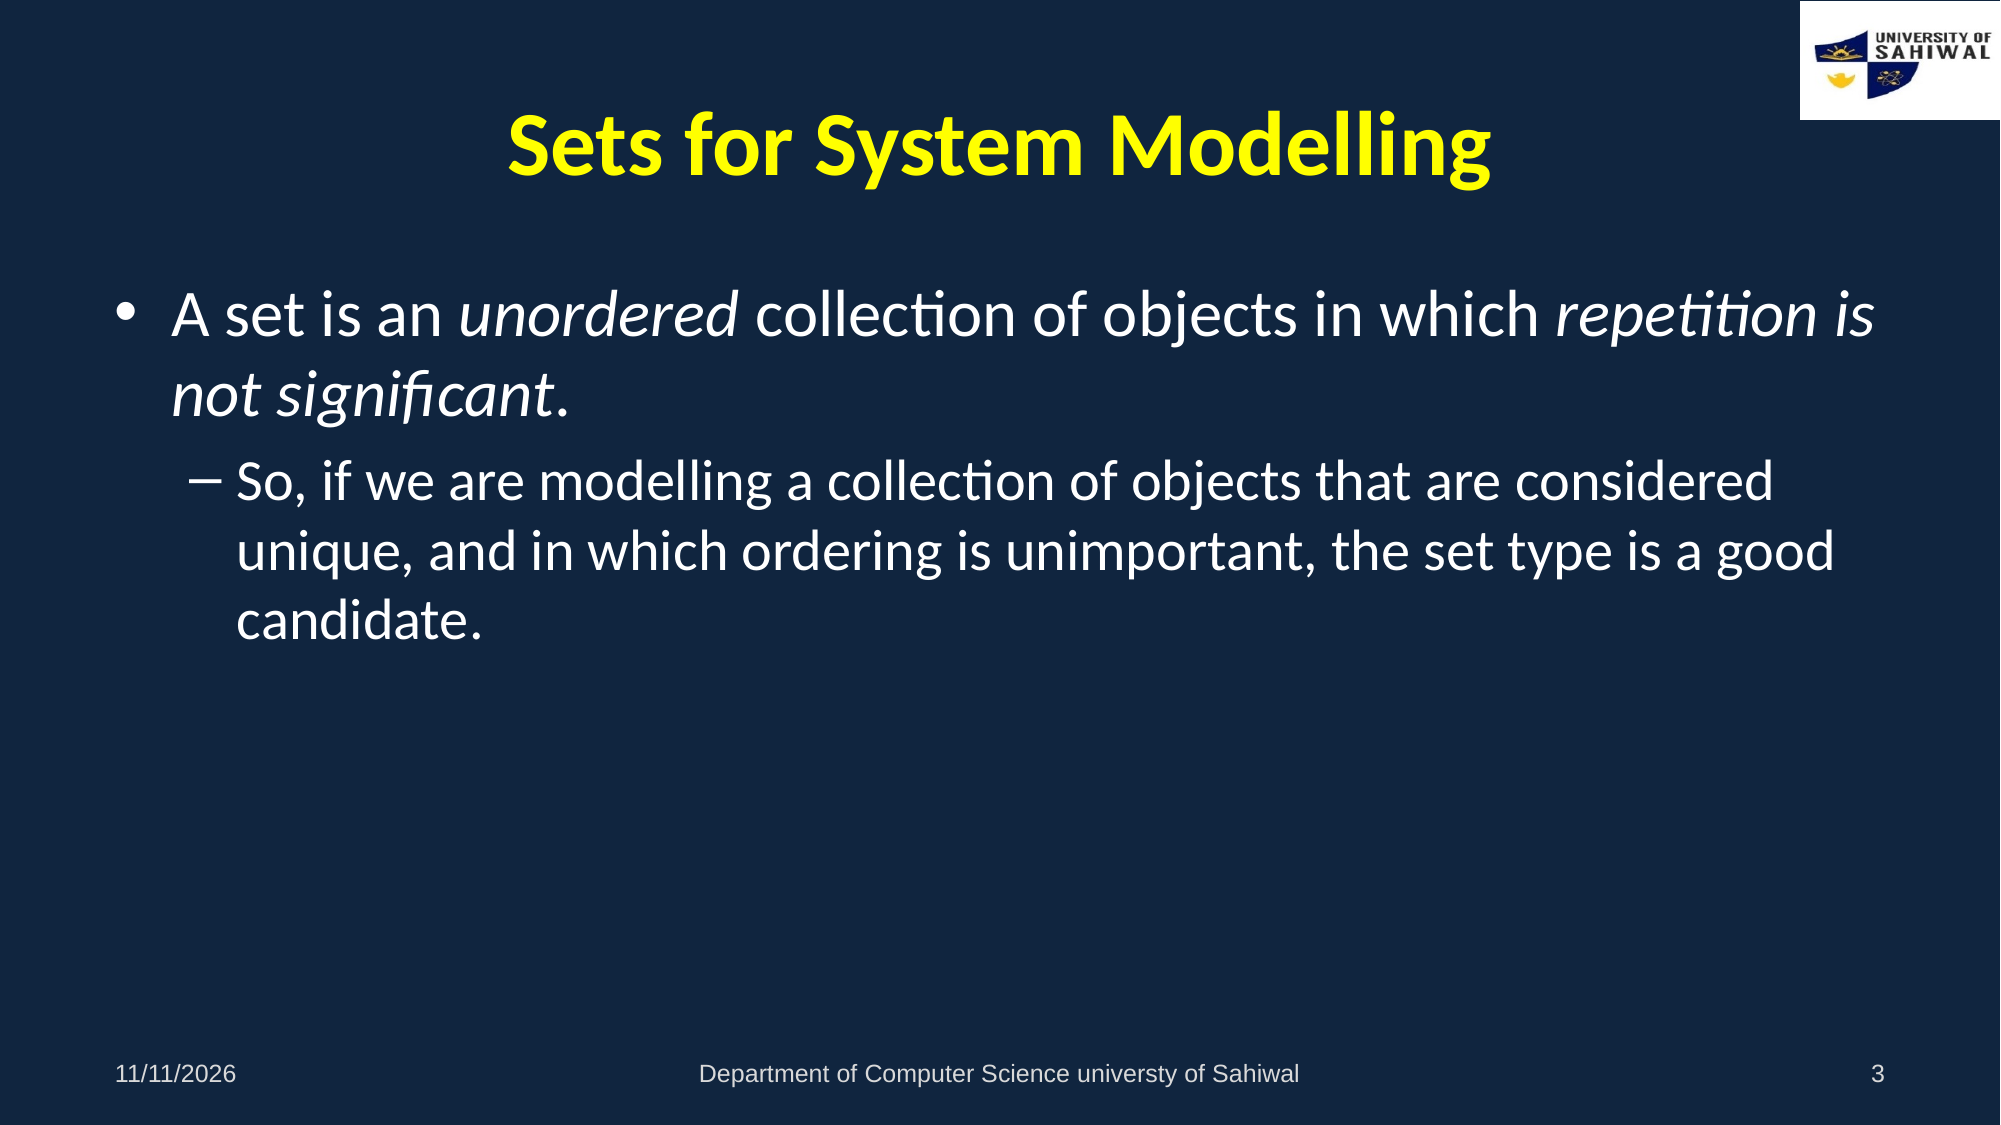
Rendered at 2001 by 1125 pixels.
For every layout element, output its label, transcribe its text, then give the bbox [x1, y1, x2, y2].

footer Department of Computer Science universty of Sahiwal [683, 1042, 1317, 1103]
slide_number 3 [1433, 1042, 1900, 1103]
title Sets for System Modelling [99, 45, 1900, 233]
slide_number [99, 1042, 567, 1103]
picture [1800, 1, 2000, 120]
list A set is an unordered collection of objects in which repetition is not significant. So, if we are modelling a collection of objects that are considered unique, and in which ordering is unimportant, the set type is a good candidate. [99, 262, 1900, 1005]
